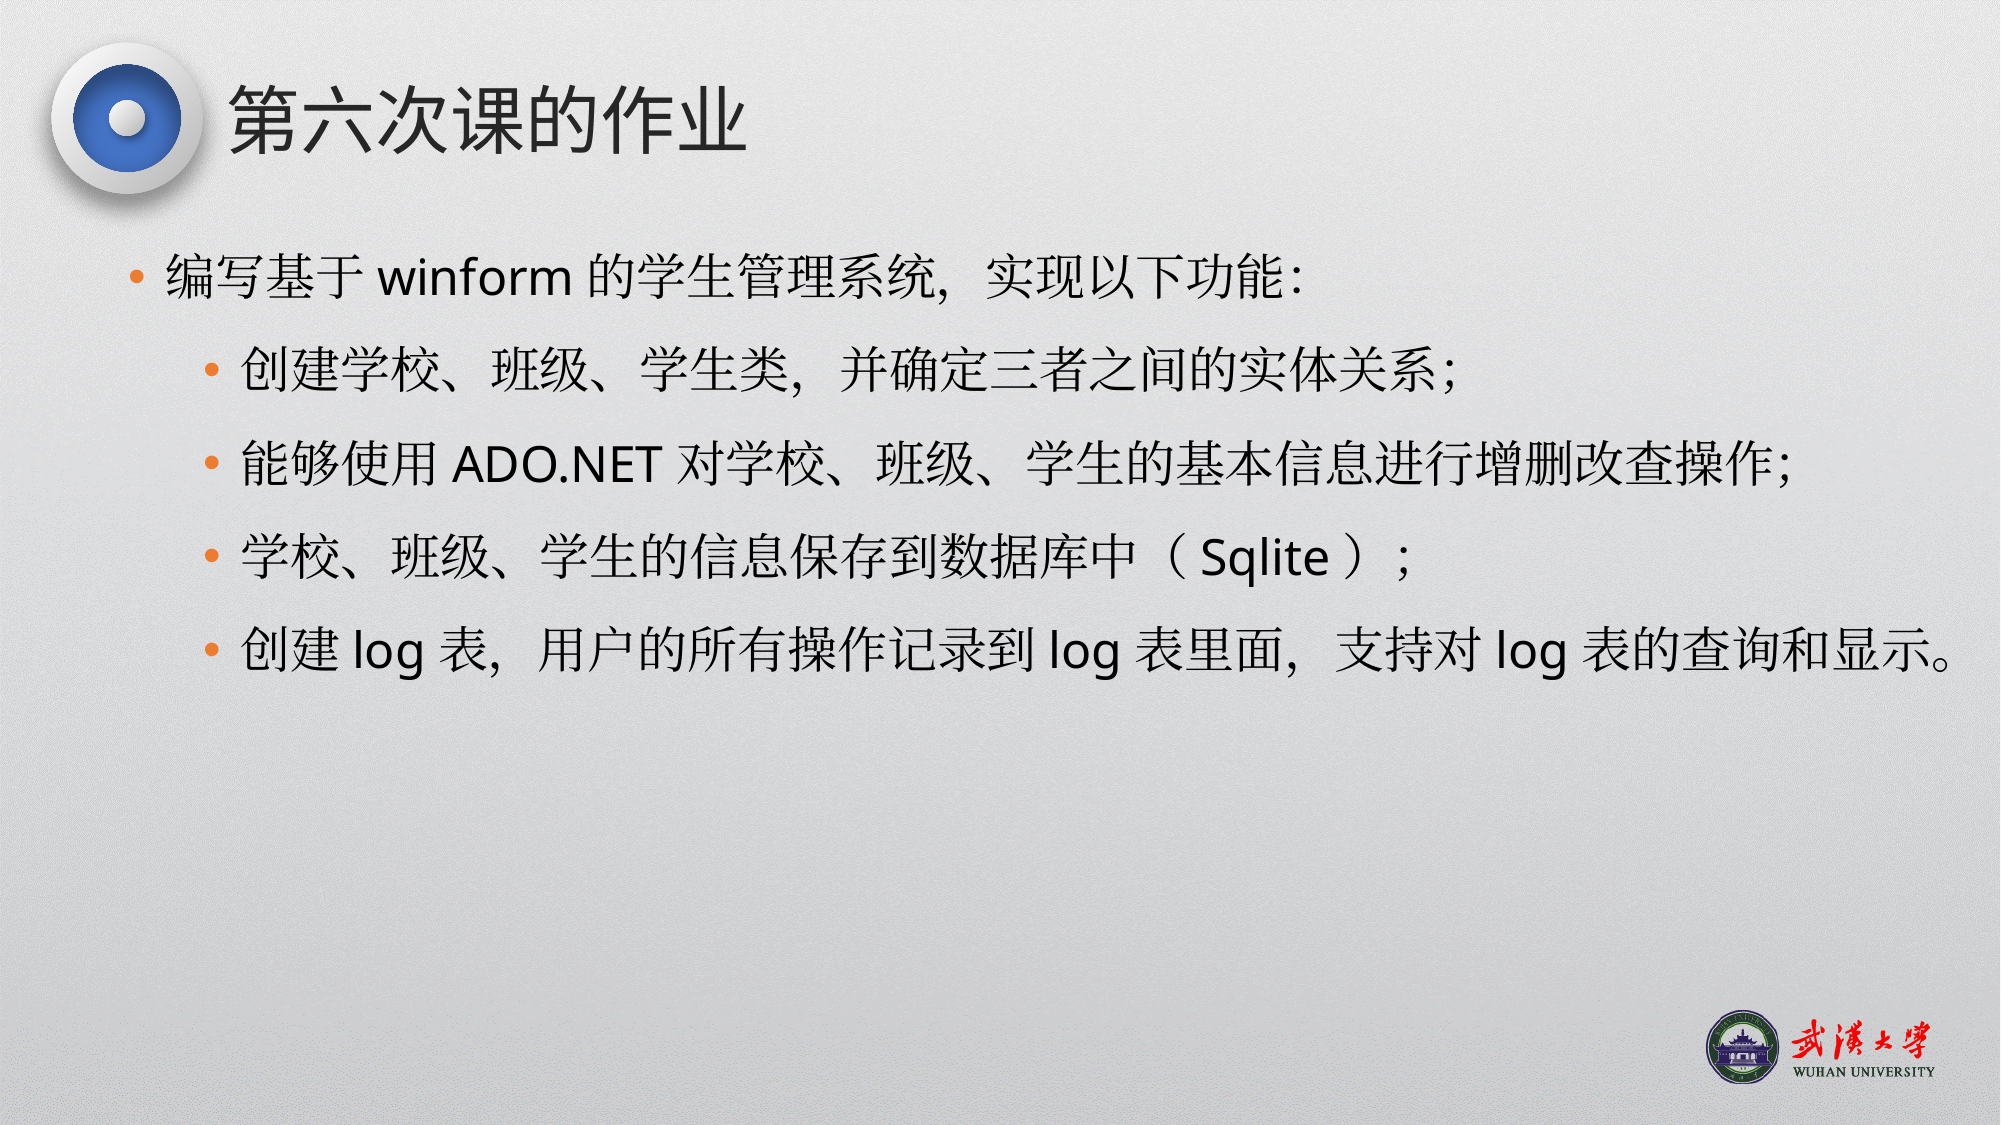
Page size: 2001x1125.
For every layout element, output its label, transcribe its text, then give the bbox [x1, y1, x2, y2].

list 第六次课的作业 [210, 75, 987, 173]
picture [0, 0, 2001, 1125]
text_box 编写基于winform的学生管理系统，实现以下功能： 创建学校、班级、学生类，并确定三者之间的实体关系； 能够使用ADO.NET对学校、班级、学生的基本信息进行增删改查操作； 学校、班级、学生的信息保存到数据库中（Sqlite）； 创建log表，用户的所有操作记录到log表里面，支持对log表的查询和显示。 [125, 212, 1942, 772]
